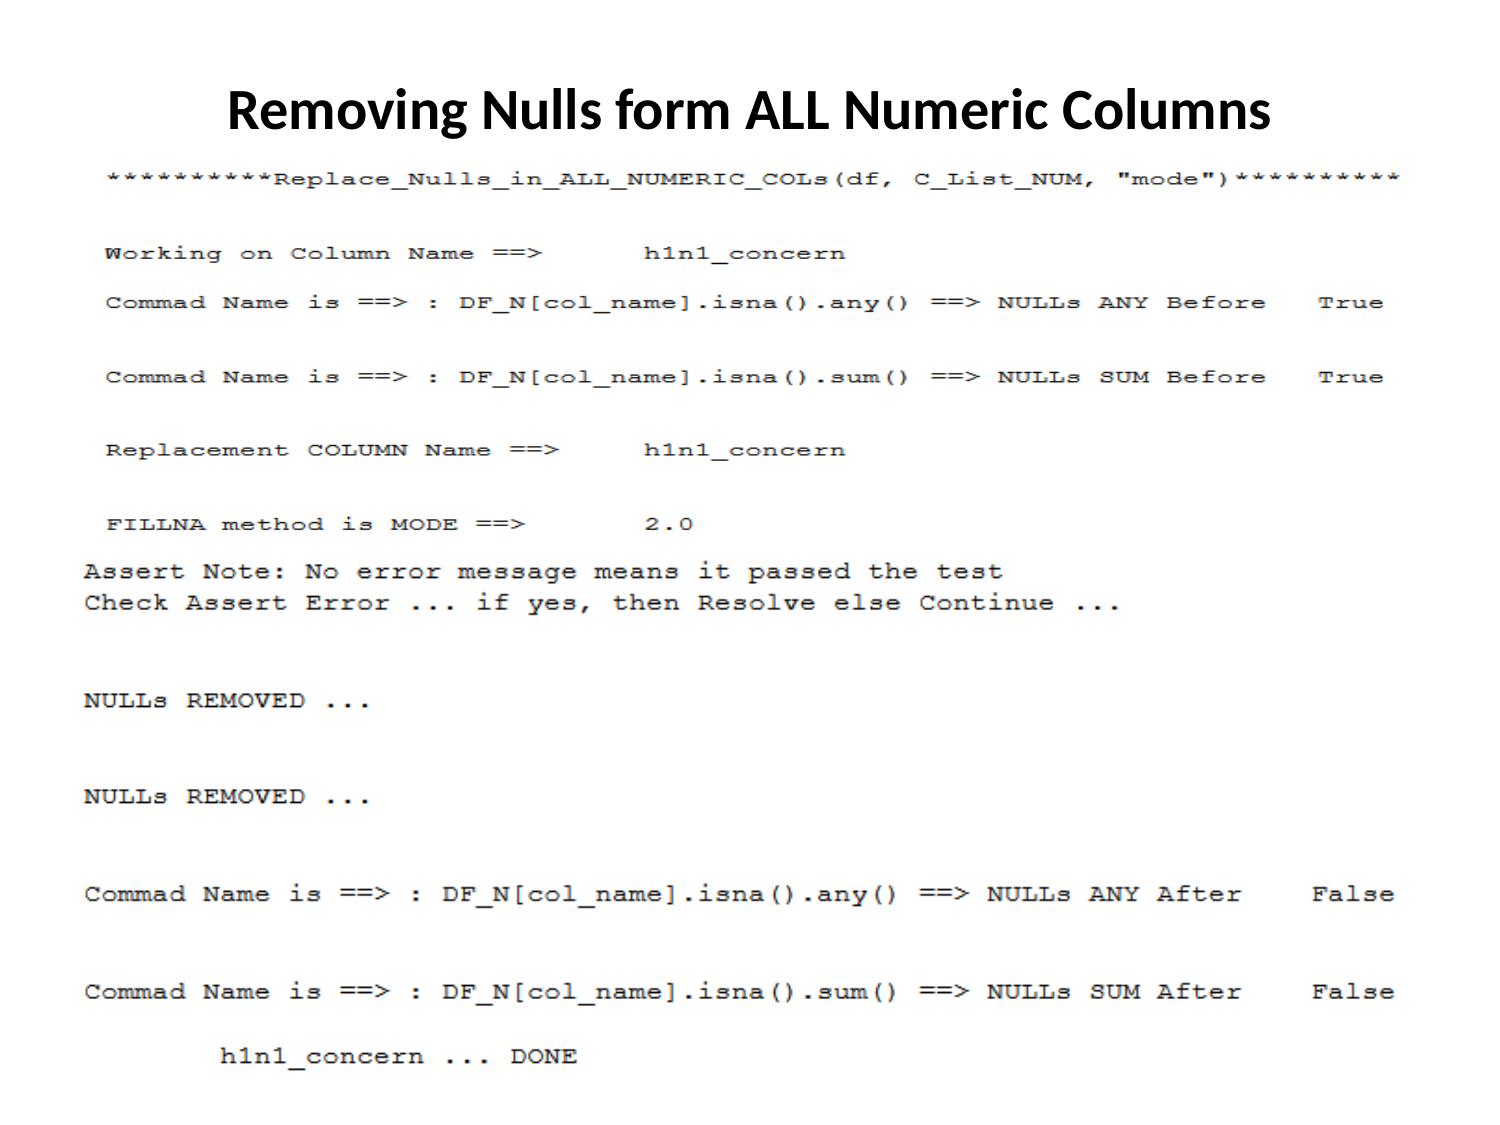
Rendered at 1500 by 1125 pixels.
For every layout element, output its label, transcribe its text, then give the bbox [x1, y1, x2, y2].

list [62, 549, 1438, 1088]
title Removing Nulls form ALL Numeric Columns [75, 12, 1425, 200]
picture [87, 162, 1438, 549]
